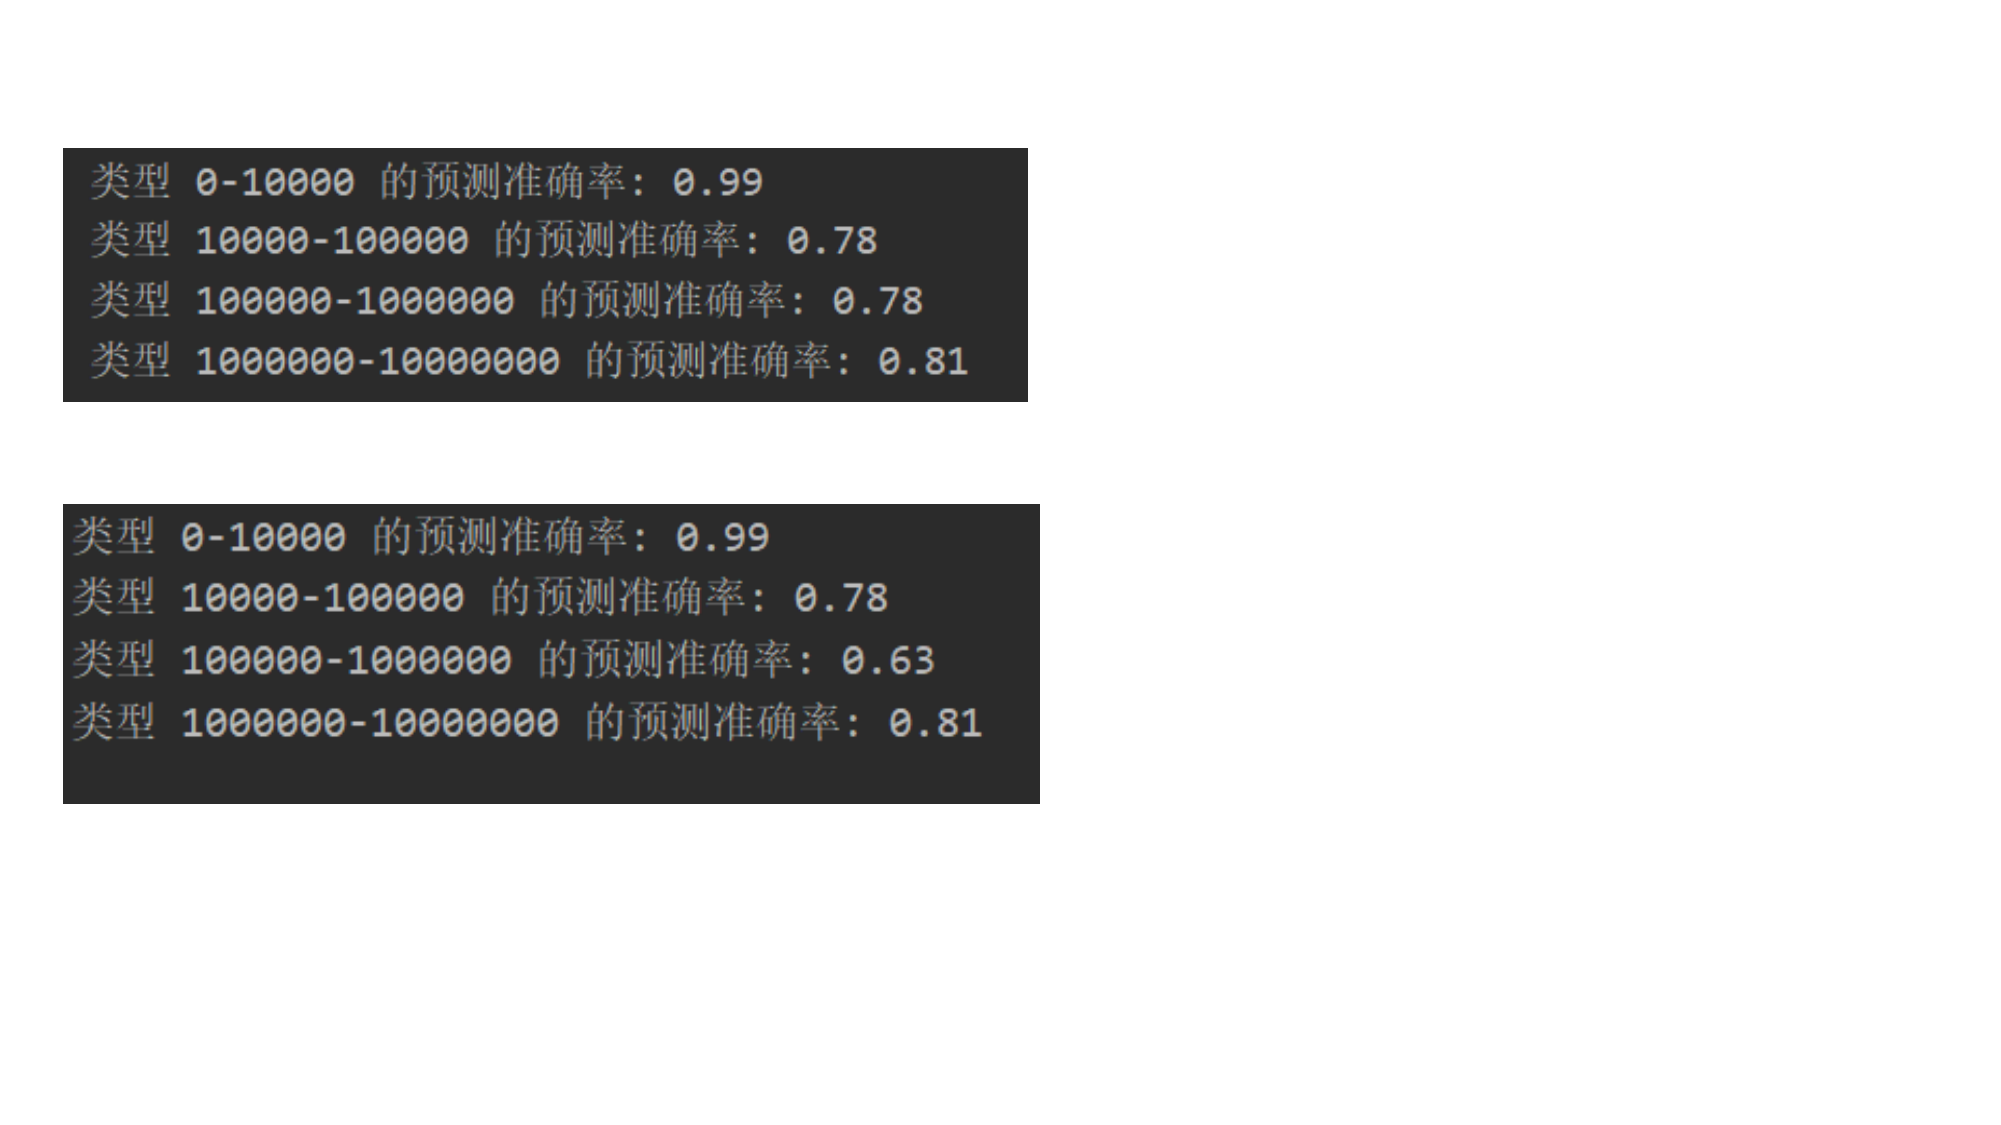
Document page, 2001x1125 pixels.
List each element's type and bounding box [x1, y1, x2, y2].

picture [63, 148, 1028, 402]
picture [63, 504, 1040, 804]
